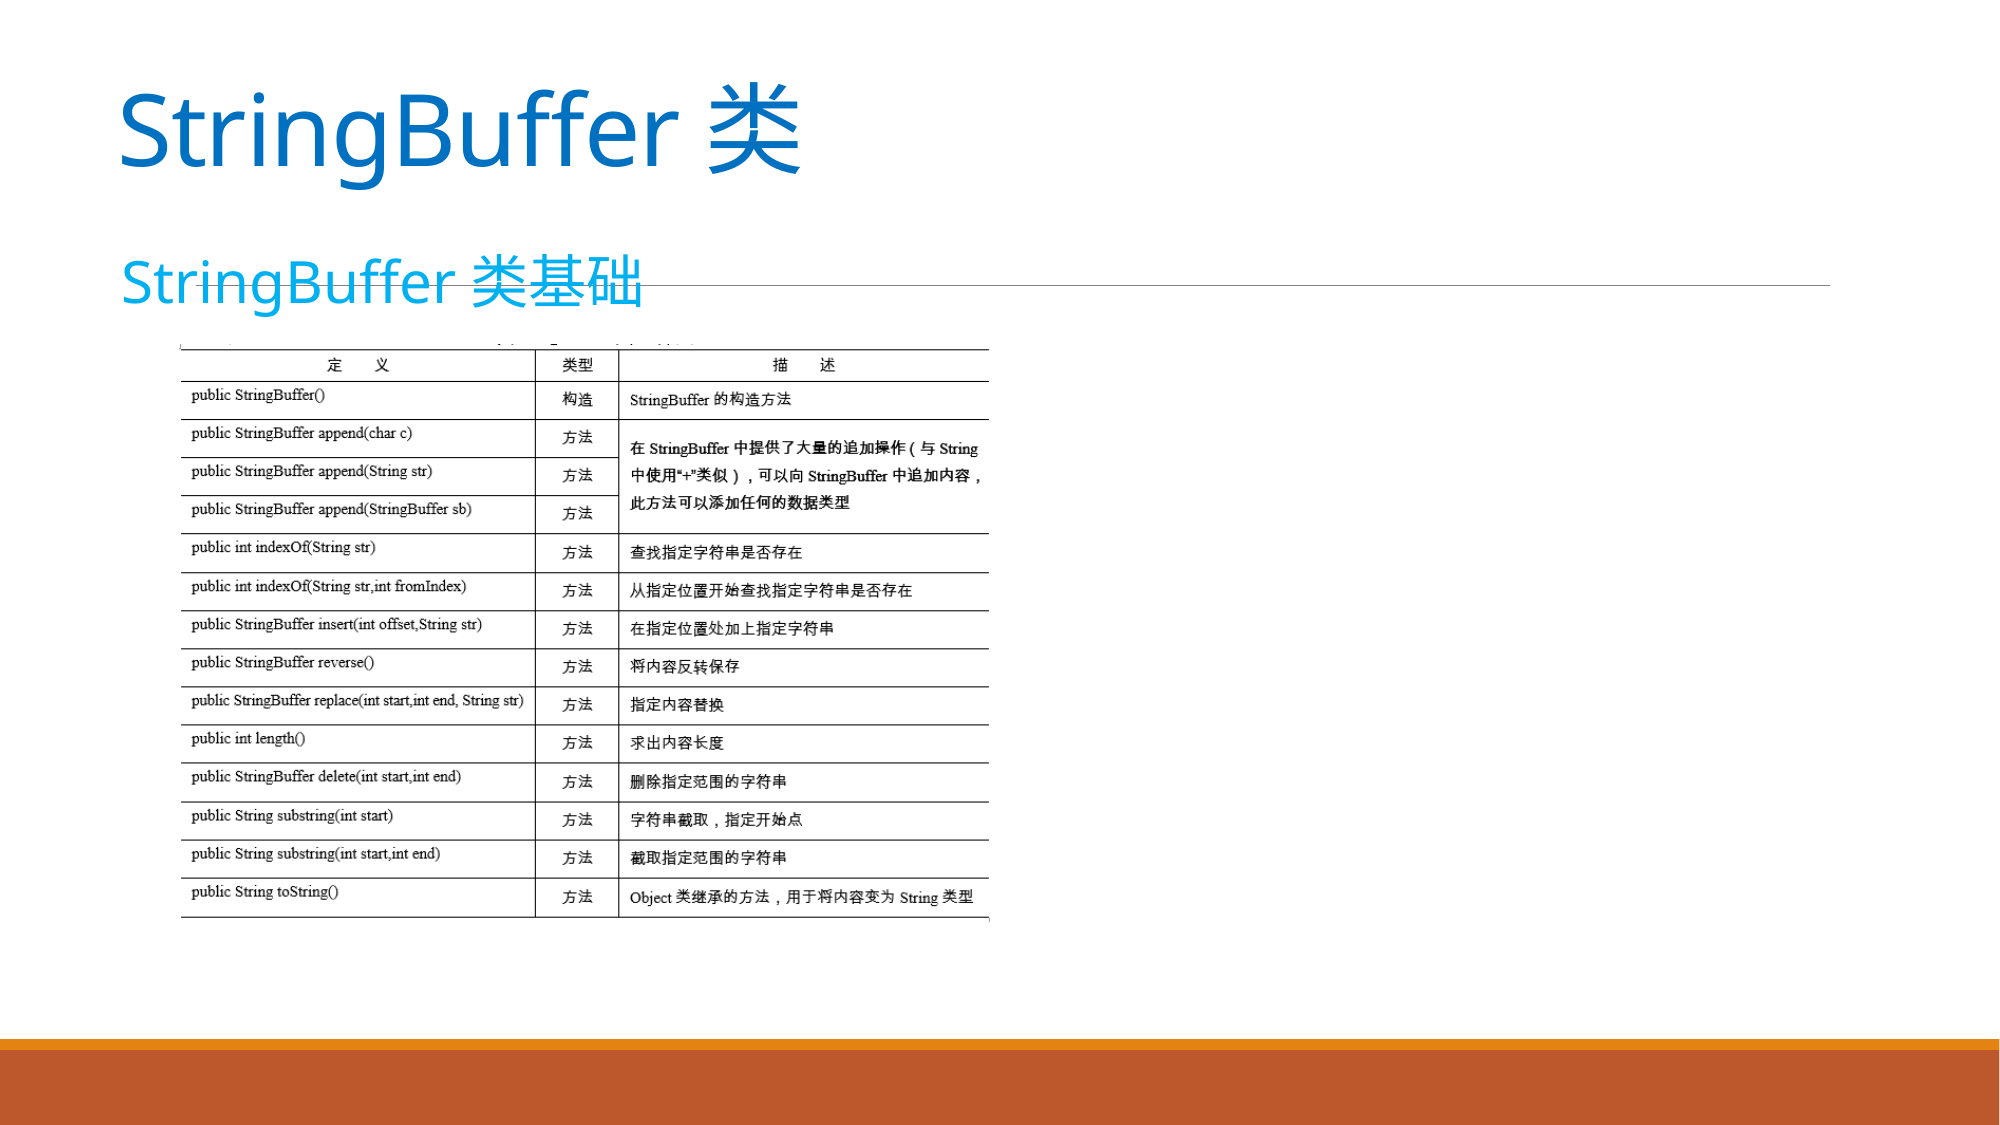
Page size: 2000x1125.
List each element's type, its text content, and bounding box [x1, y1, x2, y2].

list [179, 343, 991, 922]
text_box StringBuffer类基础 [101, 194, 1851, 326]
title StringBuffer类 [101, 30, 1850, 194]
